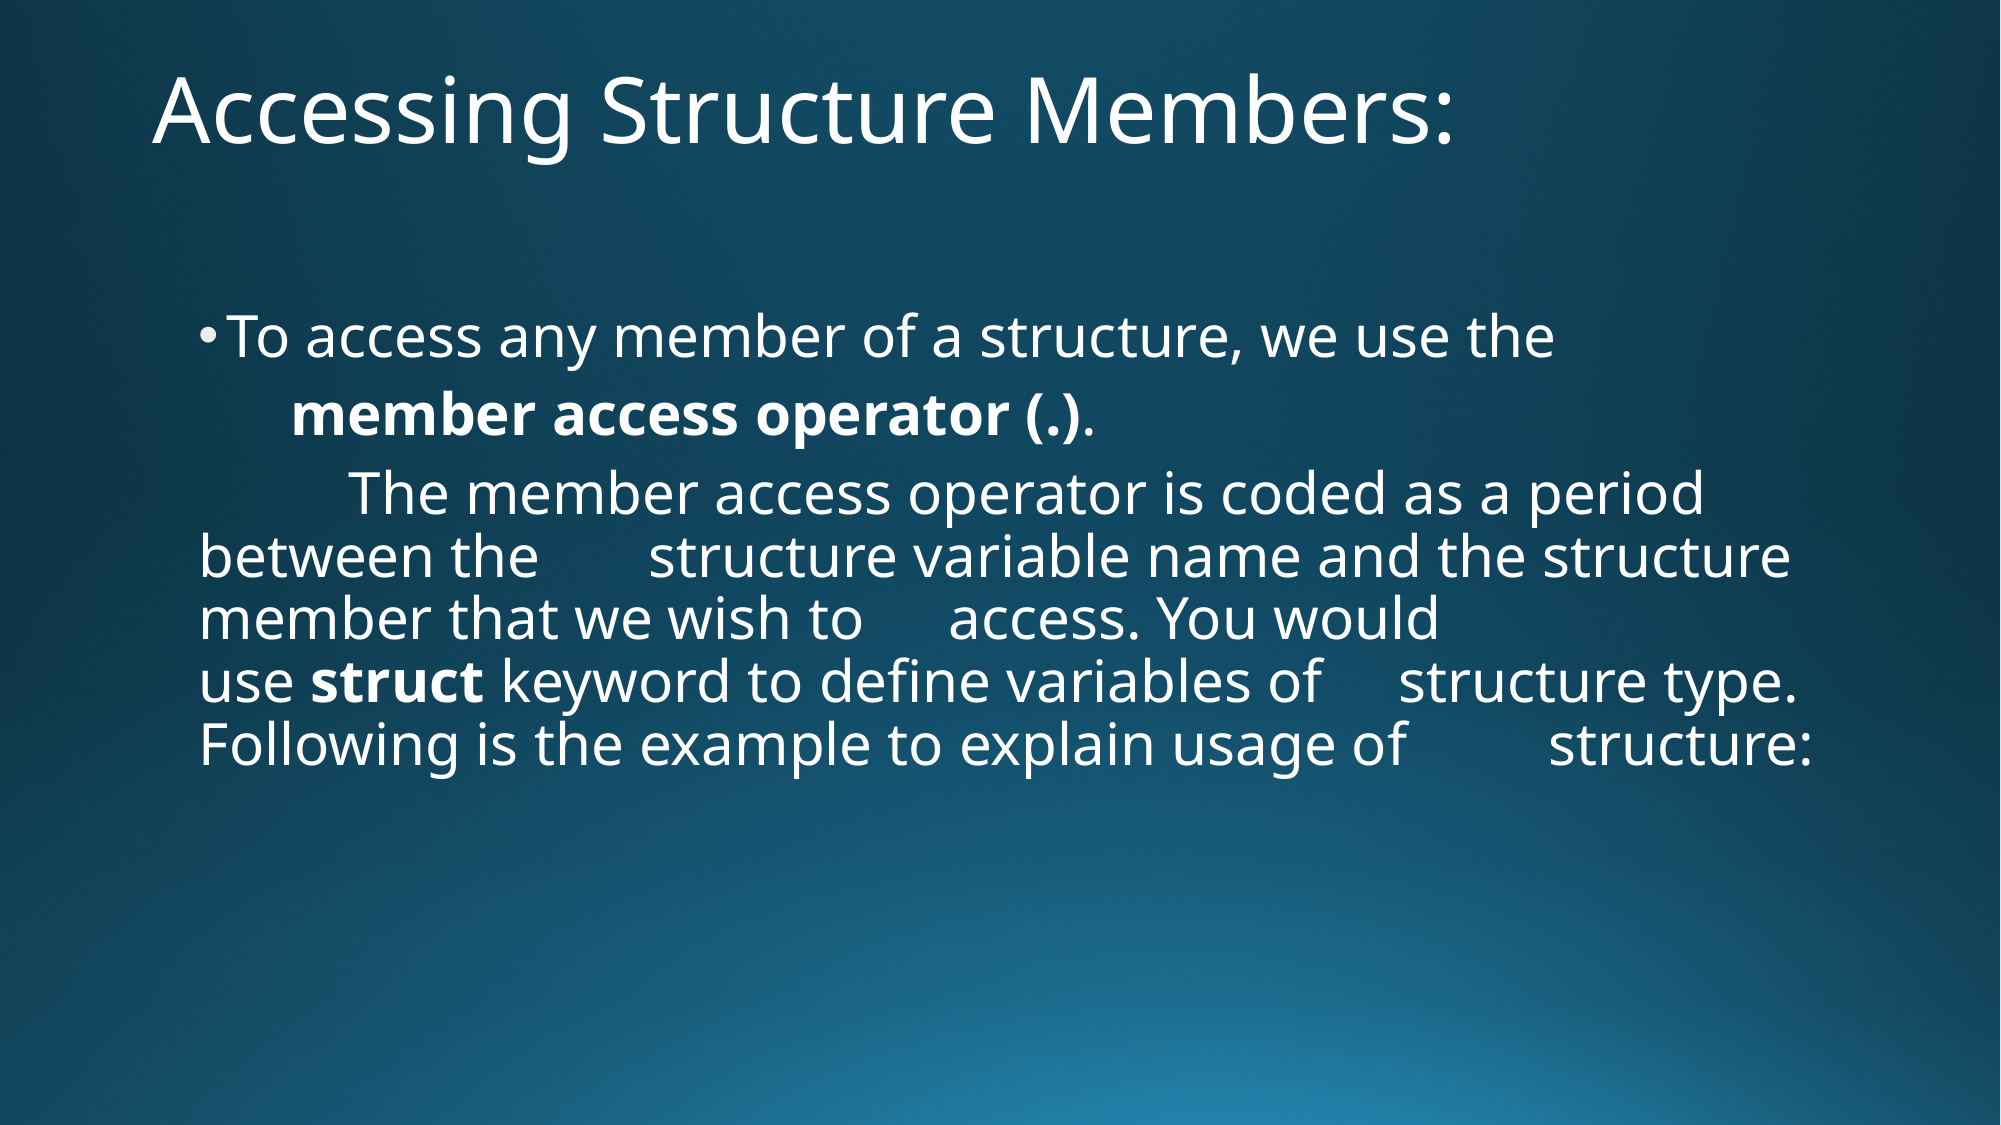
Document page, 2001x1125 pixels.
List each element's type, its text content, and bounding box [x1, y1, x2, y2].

picture [0, 0, 2001, 1125]
title Accessing Structure Members: [137, 59, 1863, 278]
list To access any member of a structure, we use the member access operator (.). The member access operator is coded as a period between the structure variable name and the structure member that we wish to access. You would use struct keyword to define variables of structure type. Following is the example to explain usage of structure: [183, 299, 1863, 1014]
